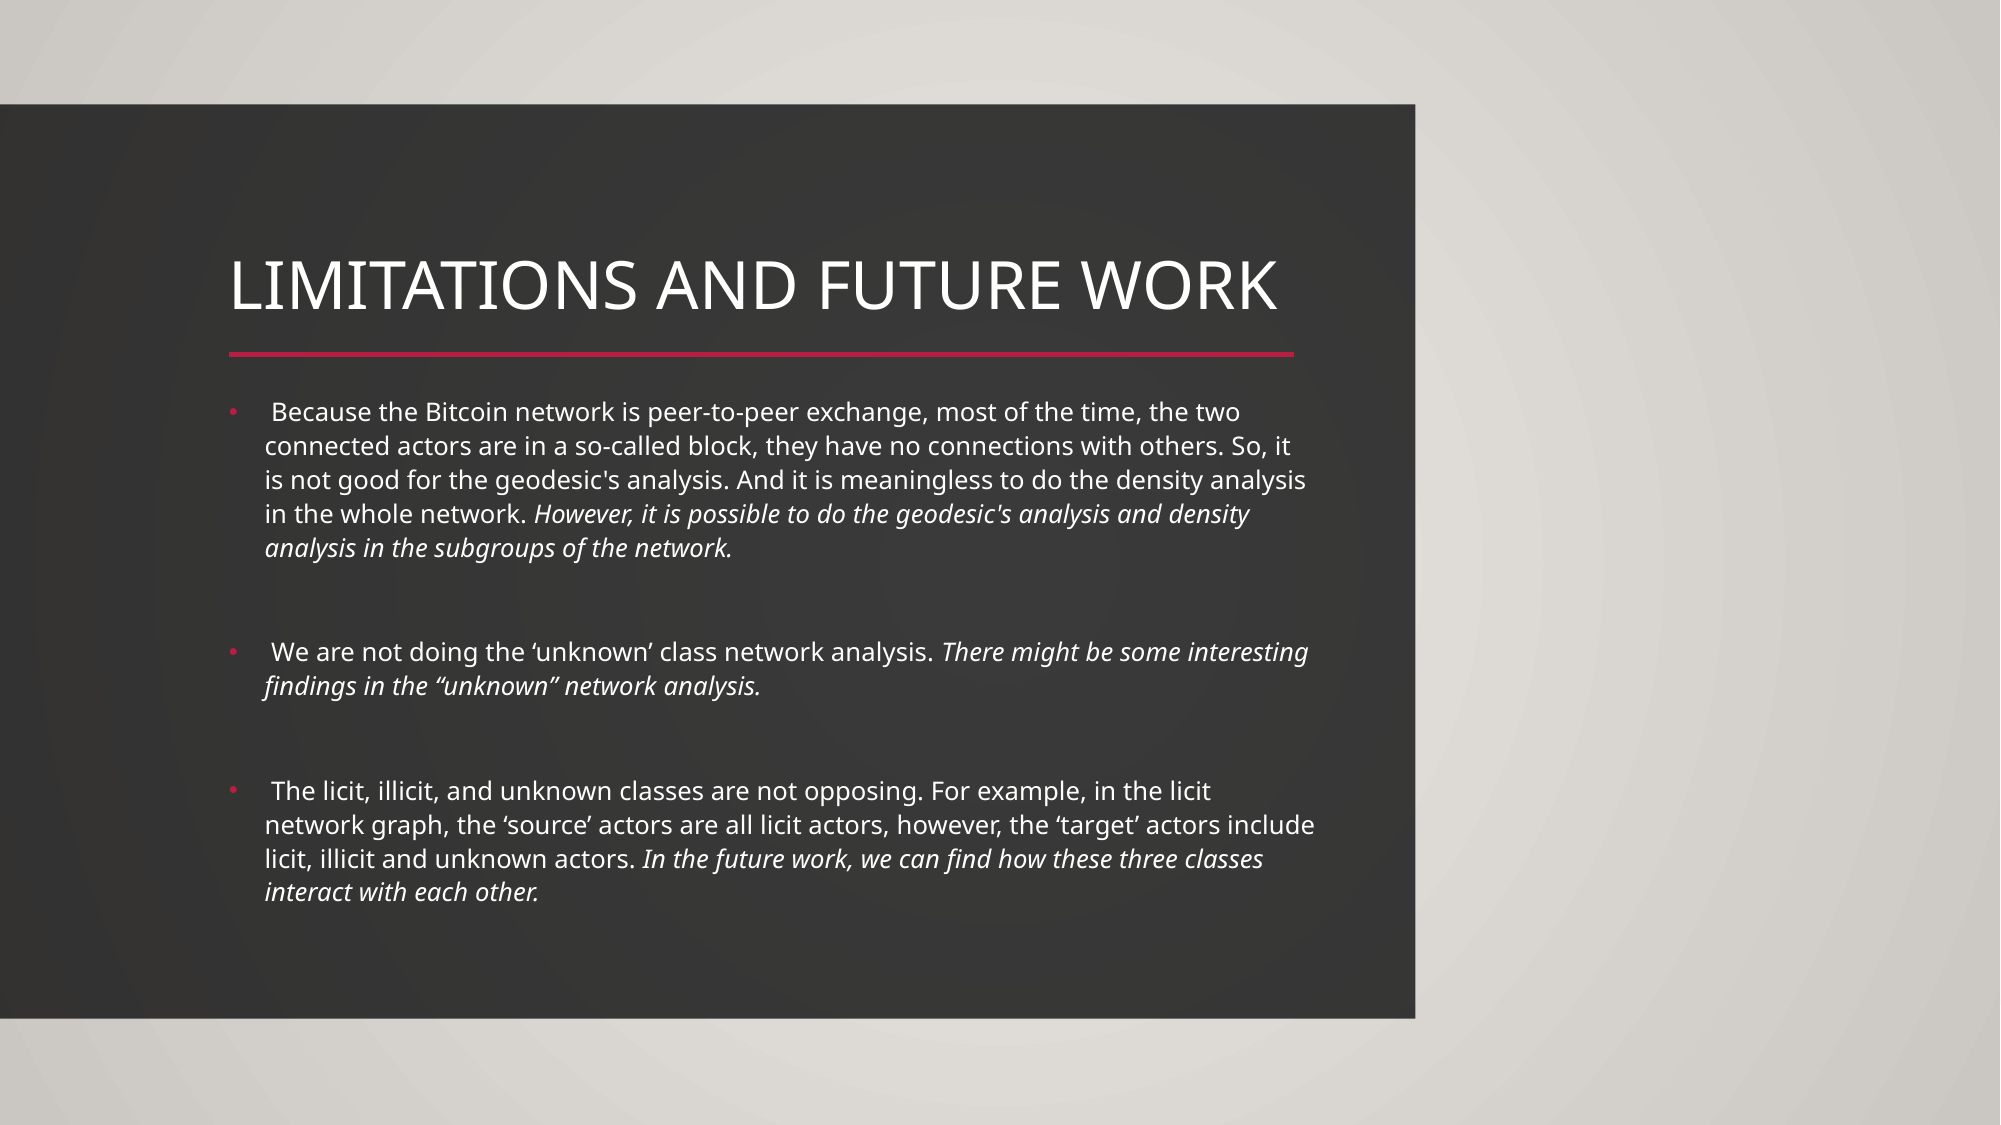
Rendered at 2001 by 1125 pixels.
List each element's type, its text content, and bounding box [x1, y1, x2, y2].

list Because the Bitcoin network is peer-to-peer exchange, most of the time, the two connected actors are in a so-called block, they have no connections with others. So, it is not good for the geodesic's analysis. And it is meaningless to do the density analysis in the whole network. However, it is possible to do the geodesic's analysis and density analysis in the subgroups of the network. We are not doing the ‘unknown’ class network analysis. There might be some interesting findings in the “unknown” network analysis. The licit, illicit, and unknown classes are not opposing. For example, in the licit network graph, the ‘source’ actors are all licit actors, however, the ‘target’ actors include licit, illicit and unknown actors. In the future work, we can find how these three classes interact with each other. [213, 385, 1332, 971]
text_box [0, 104, 1416, 1019]
title Limitations and Future work [213, 158, 1332, 332]
text_box [0, 0, 2000, 1125]
